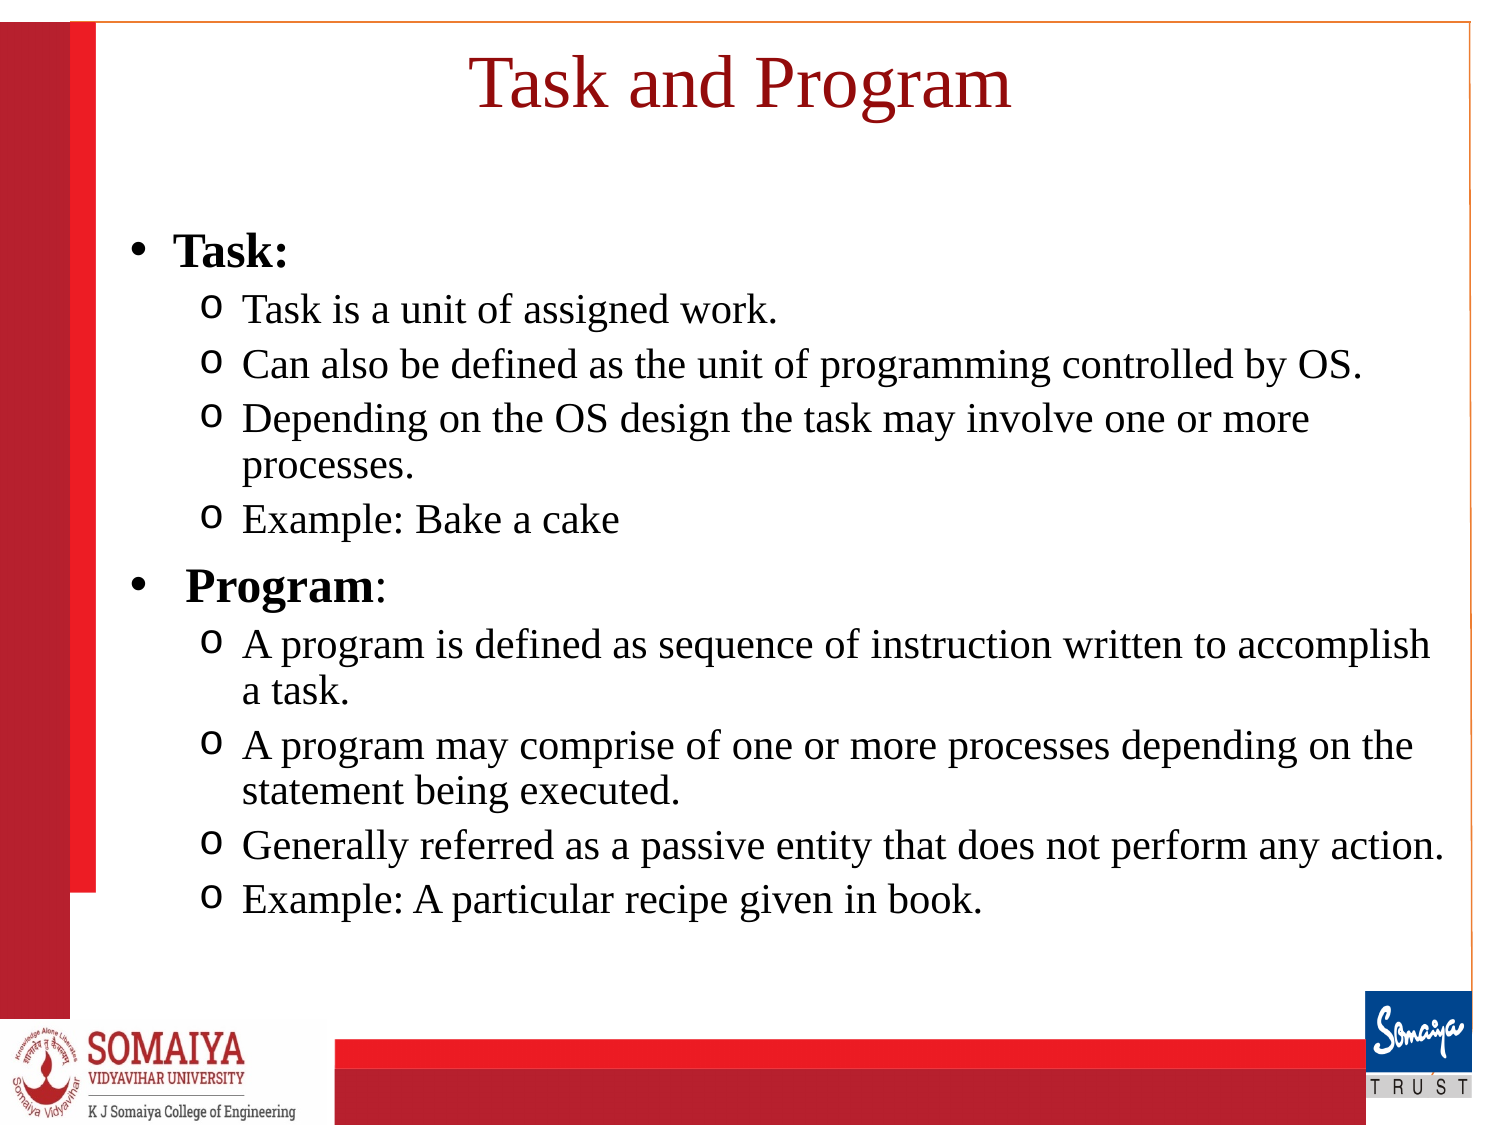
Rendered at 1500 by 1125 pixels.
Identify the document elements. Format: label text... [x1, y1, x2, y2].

picture [335, 1040, 1365, 1125]
picture [1365, 991, 1472, 1098]
list Task: Task is a unit of assigned work. Can also be defined as the unit of programming controlled by OS. Depending on the OS design the task may involve one or more processes. Example: Bake a cake Program: A program is defined as sequence of instruction written to accomplish a task. A program may comprise of one or more processes depending on the statement being executed. Generally referred as a passive entity that does not perform any action. Example: A particular recipe given in book. [114, 217, 1465, 960]
picture [0, 22, 327, 1125]
title Task and Program [134, 35, 1349, 179]
